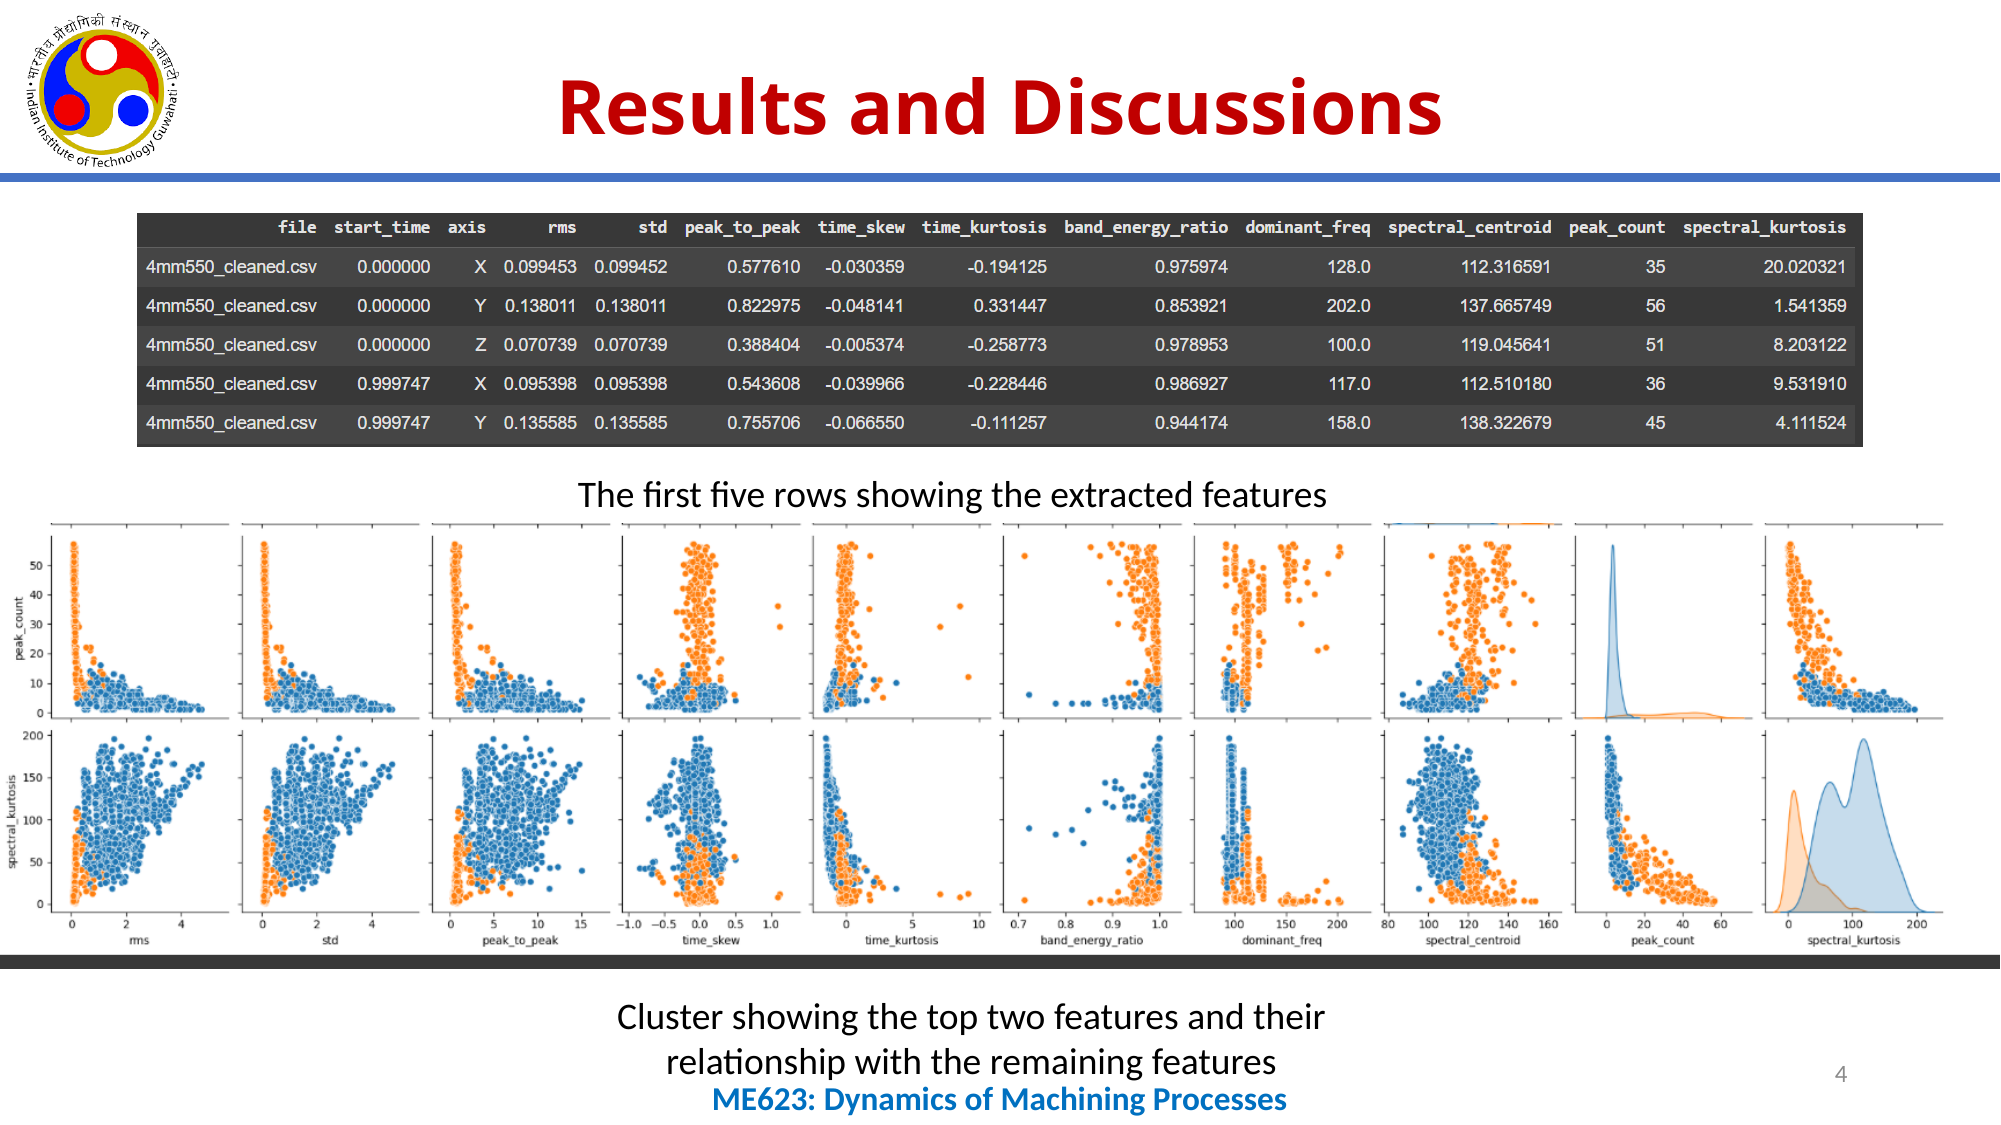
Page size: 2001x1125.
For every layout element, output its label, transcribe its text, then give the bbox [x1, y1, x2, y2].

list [137, 213, 1863, 447]
text_box Cluster showing the top two features and their relationship with the remaining features [517, 984, 1427, 1090]
picture [24, 11, 179, 167]
text_box The first five rows showing the extracted features [517, 462, 1389, 523]
slide_number 4 [1412, 1042, 1863, 1103]
title Results and Discussions [196, 54, 1804, 167]
picture [0, 523, 2000, 969]
